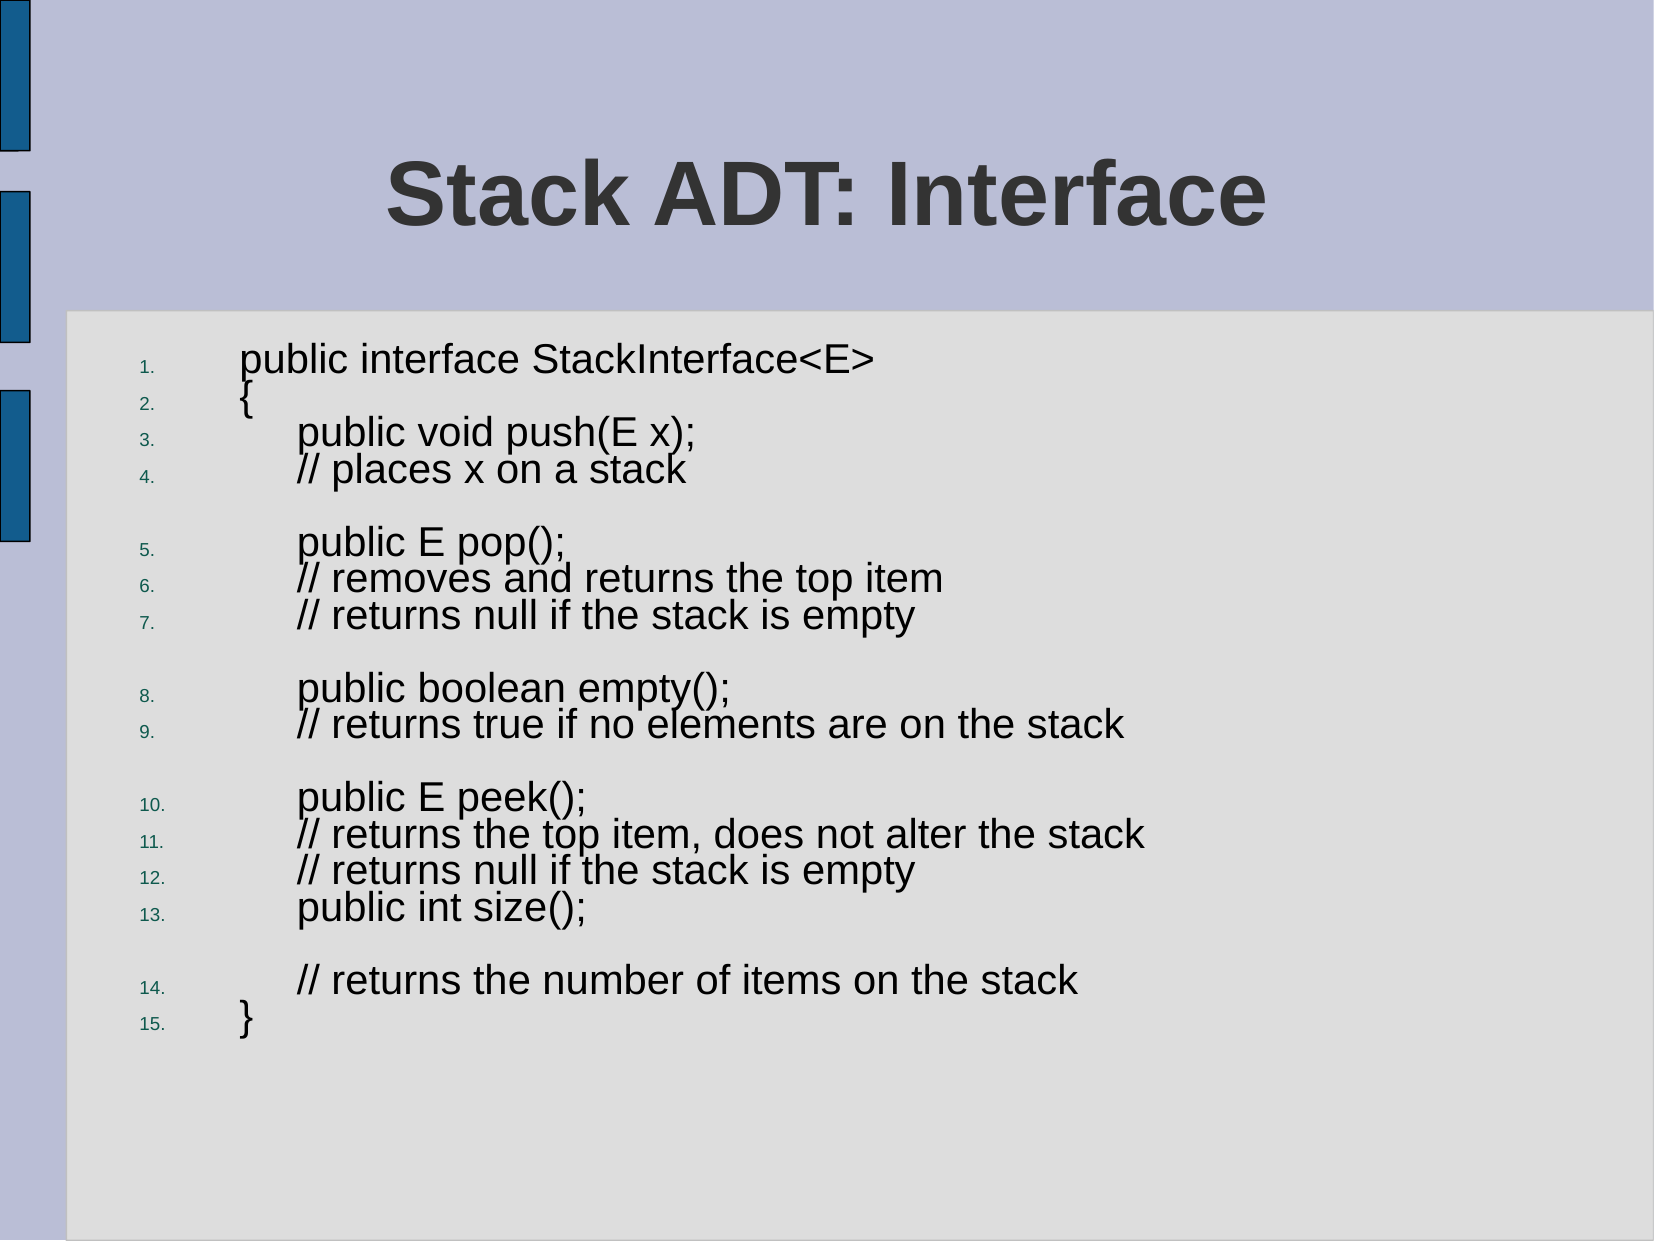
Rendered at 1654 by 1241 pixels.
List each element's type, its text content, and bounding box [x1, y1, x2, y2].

title Stack ADT: Interface [121, 90, 1534, 299]
list public interface StackInterface<E> { public void push(E x); // places x on a stack public E pop(); // removes and returns the top item // returns null if the stack is empty public boolean empty(); // returns true if no elements are on the stack public E peek(); // returns the top item, does not alter the stack // returns null if the stack is empty public int size(); // returns the number of items on the stack } [121, 344, 1534, 1126]
